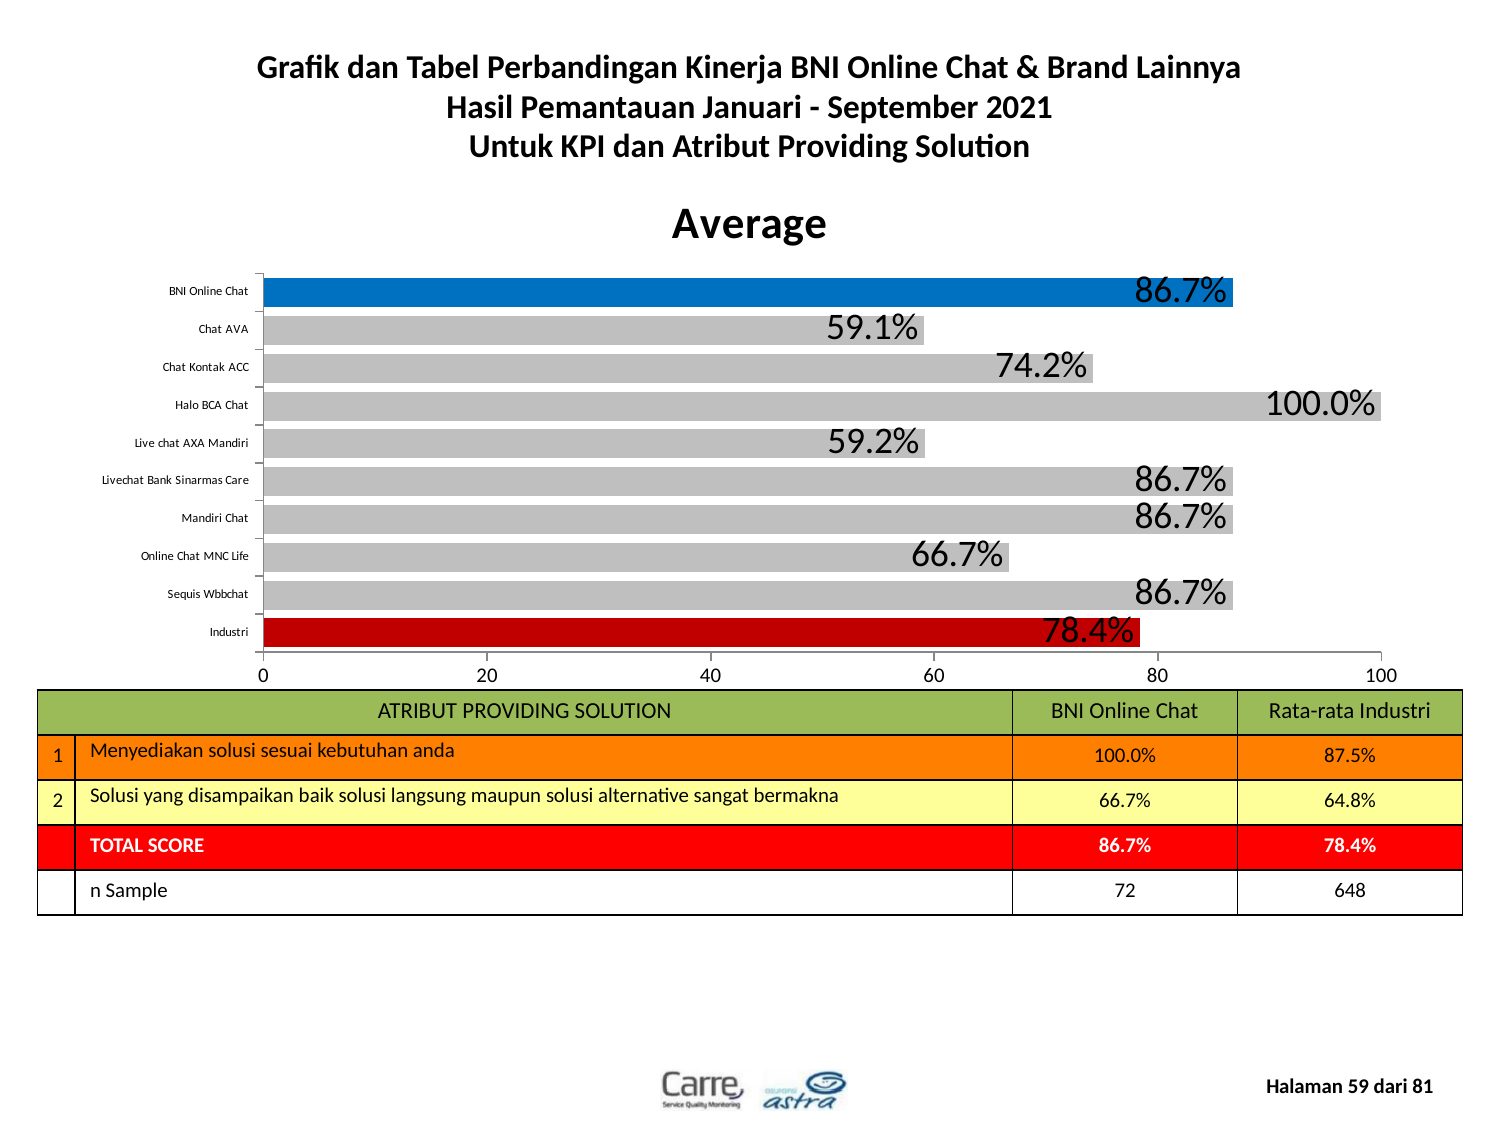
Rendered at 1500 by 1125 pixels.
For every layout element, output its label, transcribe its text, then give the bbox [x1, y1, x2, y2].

table_header ATRIBUT PROVIDING SOLUTION [38, 691, 1012, 734]
chart [74, 172, 1426, 698]
table_cell 72 [1013, 871, 1237, 914]
table_cell 66.7% [1013, 781, 1237, 824]
table_cell 648 [1238, 871, 1462, 914]
text_box Grafik dan Tabel Perbandingan Kinerja BNI Online Chat & Brand Lainnya Hasil Pemantauan Januari - September 2021 Untuk KPI dan Atribut Providing Solution [241, 37, 1258, 170]
table_cell 78.4% [1238, 826, 1462, 869]
table_header Rata-rata Industri [1238, 691, 1462, 734]
table_cell Solusi yang disampaikan baik solusi langsung maupun solusi alternative sangat bermakna [76, 781, 1012, 824]
table_cell 100.0% [1013, 736, 1237, 779]
table_cell 87.5% [1238, 736, 1462, 779]
table_cell TOTAL SCORE [76, 826, 1012, 869]
table_cell Menyediakan solusi sesuai kebutuhan anda [76, 736, 1012, 779]
table_cell [38, 826, 74, 869]
table_header BNI Online Chat [1013, 706, 1237, 734]
table_cell 1 [38, 736, 74, 779]
table_cell 86.7% [1013, 826, 1237, 869]
table_cell [38, 871, 74, 914]
text_box Halaman 59 dari 81 [1251, 1065, 1449, 1105]
picture [659, 1064, 848, 1118]
table_cell 2 [38, 781, 74, 824]
table_cell n Sample [76, 871, 1012, 914]
table_cell 64.8% [1238, 781, 1462, 824]
